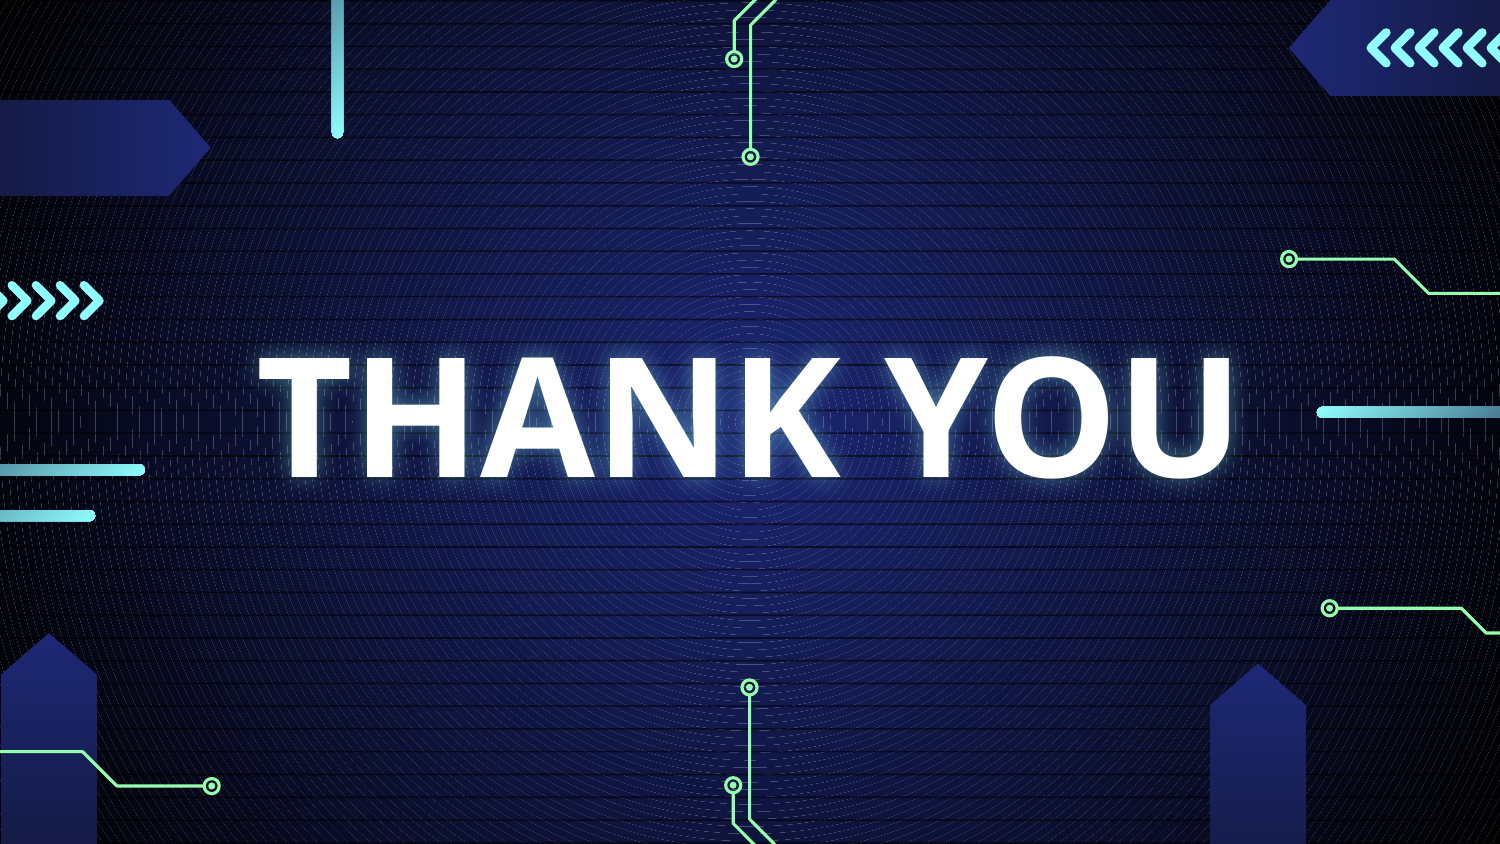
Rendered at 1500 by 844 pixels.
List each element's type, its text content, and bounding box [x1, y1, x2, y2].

title THANK YOU [193, 216, 1307, 631]
